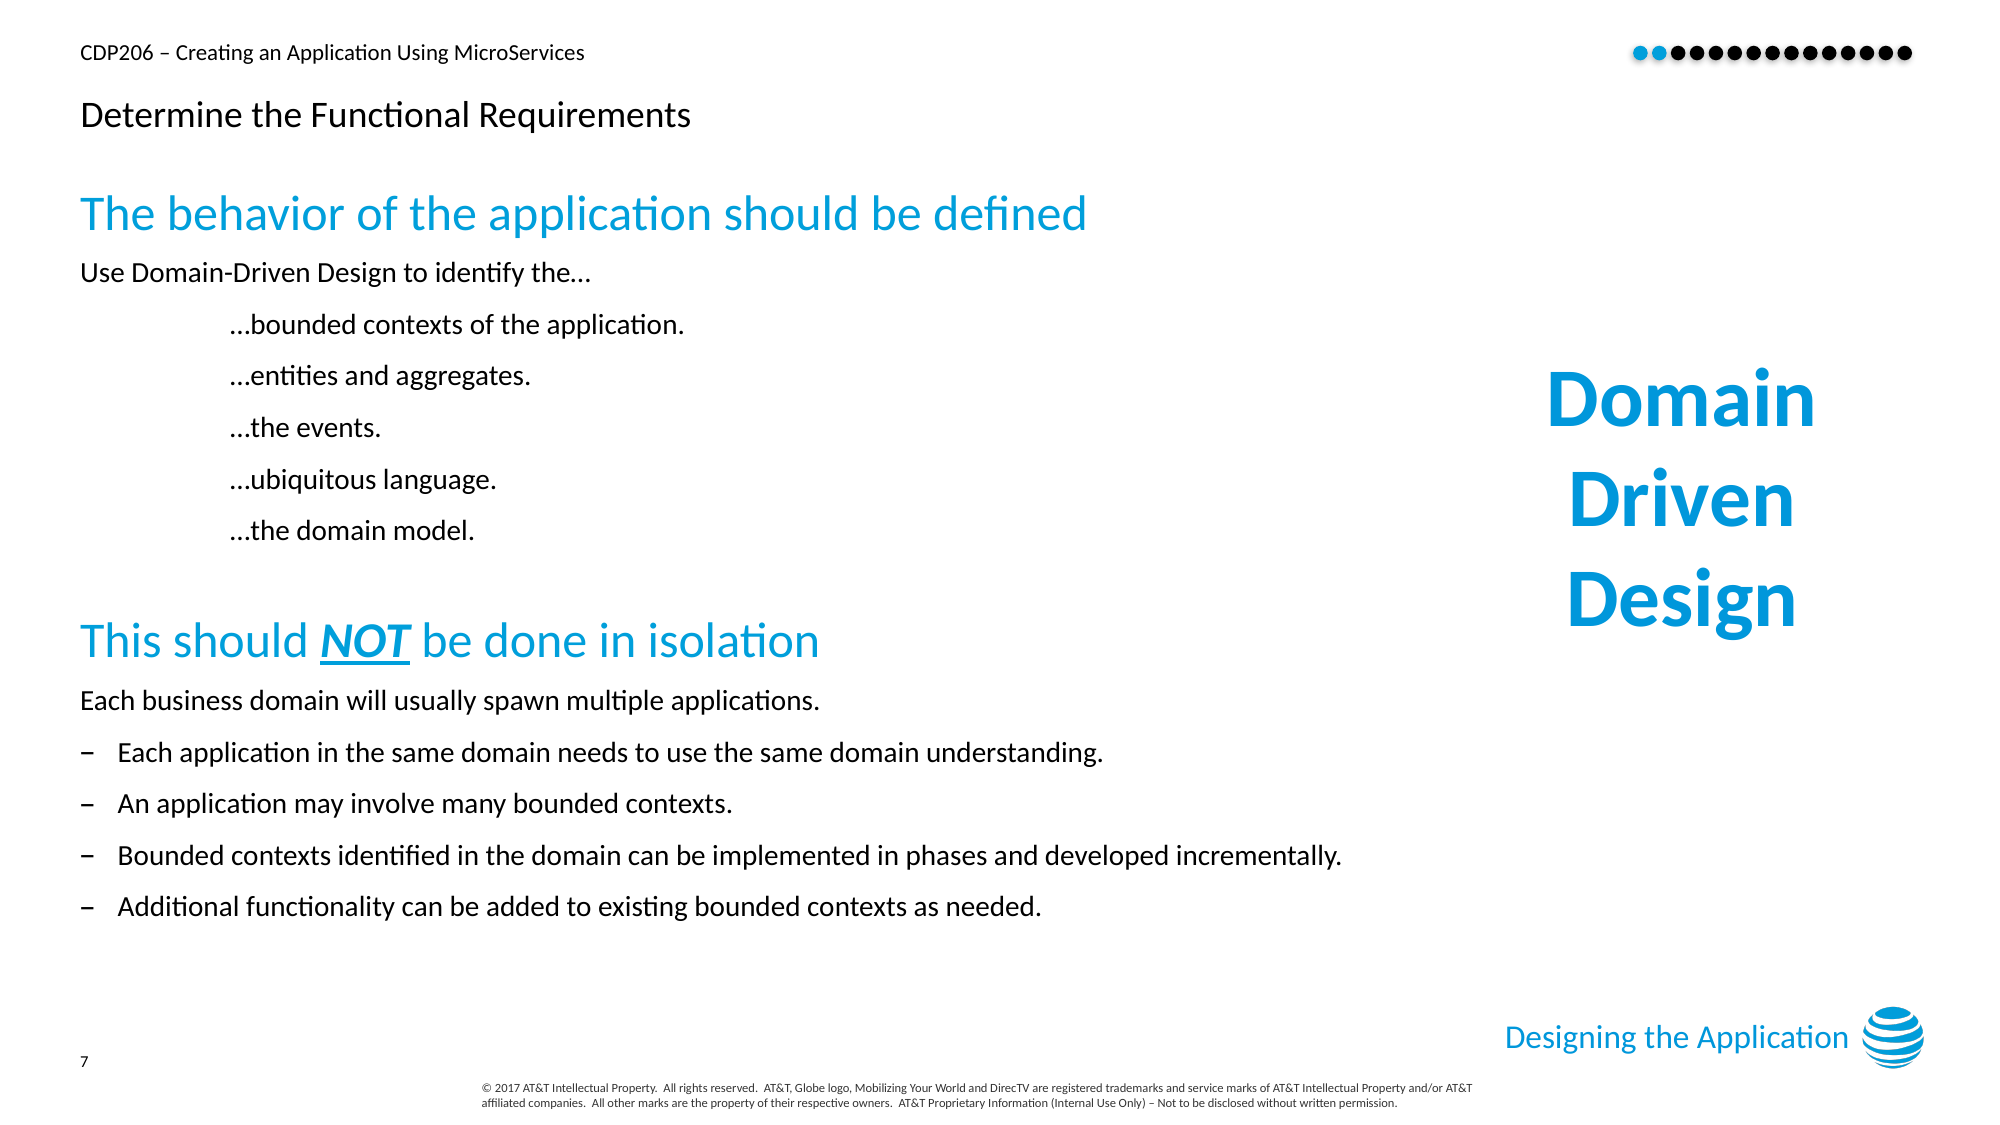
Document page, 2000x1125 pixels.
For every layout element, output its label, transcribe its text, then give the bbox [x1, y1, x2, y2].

text_box [1632, 44, 1649, 62]
text_box [1878, 44, 1894, 62]
text_box [1708, 44, 1725, 62]
text_box Domain Driven Design [1531, 335, 1833, 651]
text_box [1802, 44, 1818, 62]
text_box [1783, 44, 1800, 62]
text_box [1745, 44, 1762, 62]
text_box [1897, 44, 1913, 62]
list The behavior of the application should be defined Use Domain-Driven Design to identify the… …bounded contexts of the application. …entities and aggregates. …the events. …ubiquitous language. …the domain model. This should NOT be done in isolation Each business domain will usually spawn multiple applications. Each application in the same domain needs to use the same domain understanding. An application may involve many bounded contexts. Bounded contexts identified in the domain can be implemented in phases and developed incrementally. Additional functionality can be added to existing bounded contexts as needed. [80, 186, 1920, 977]
text_box [1651, 44, 1668, 62]
title Determine the Functional Requirements [80, 85, 1920, 142]
text_box Designing the Application [1489, 1007, 1865, 1063]
text_box [1859, 44, 1876, 62]
text_box [1840, 44, 1857, 62]
text_box [1764, 44, 1781, 62]
text_box [1670, 44, 1687, 62]
slide_number 7 [80, 1049, 129, 1087]
text_box [1726, 44, 1743, 62]
text_box [1821, 44, 1838, 62]
text_box [1689, 44, 1706, 62]
